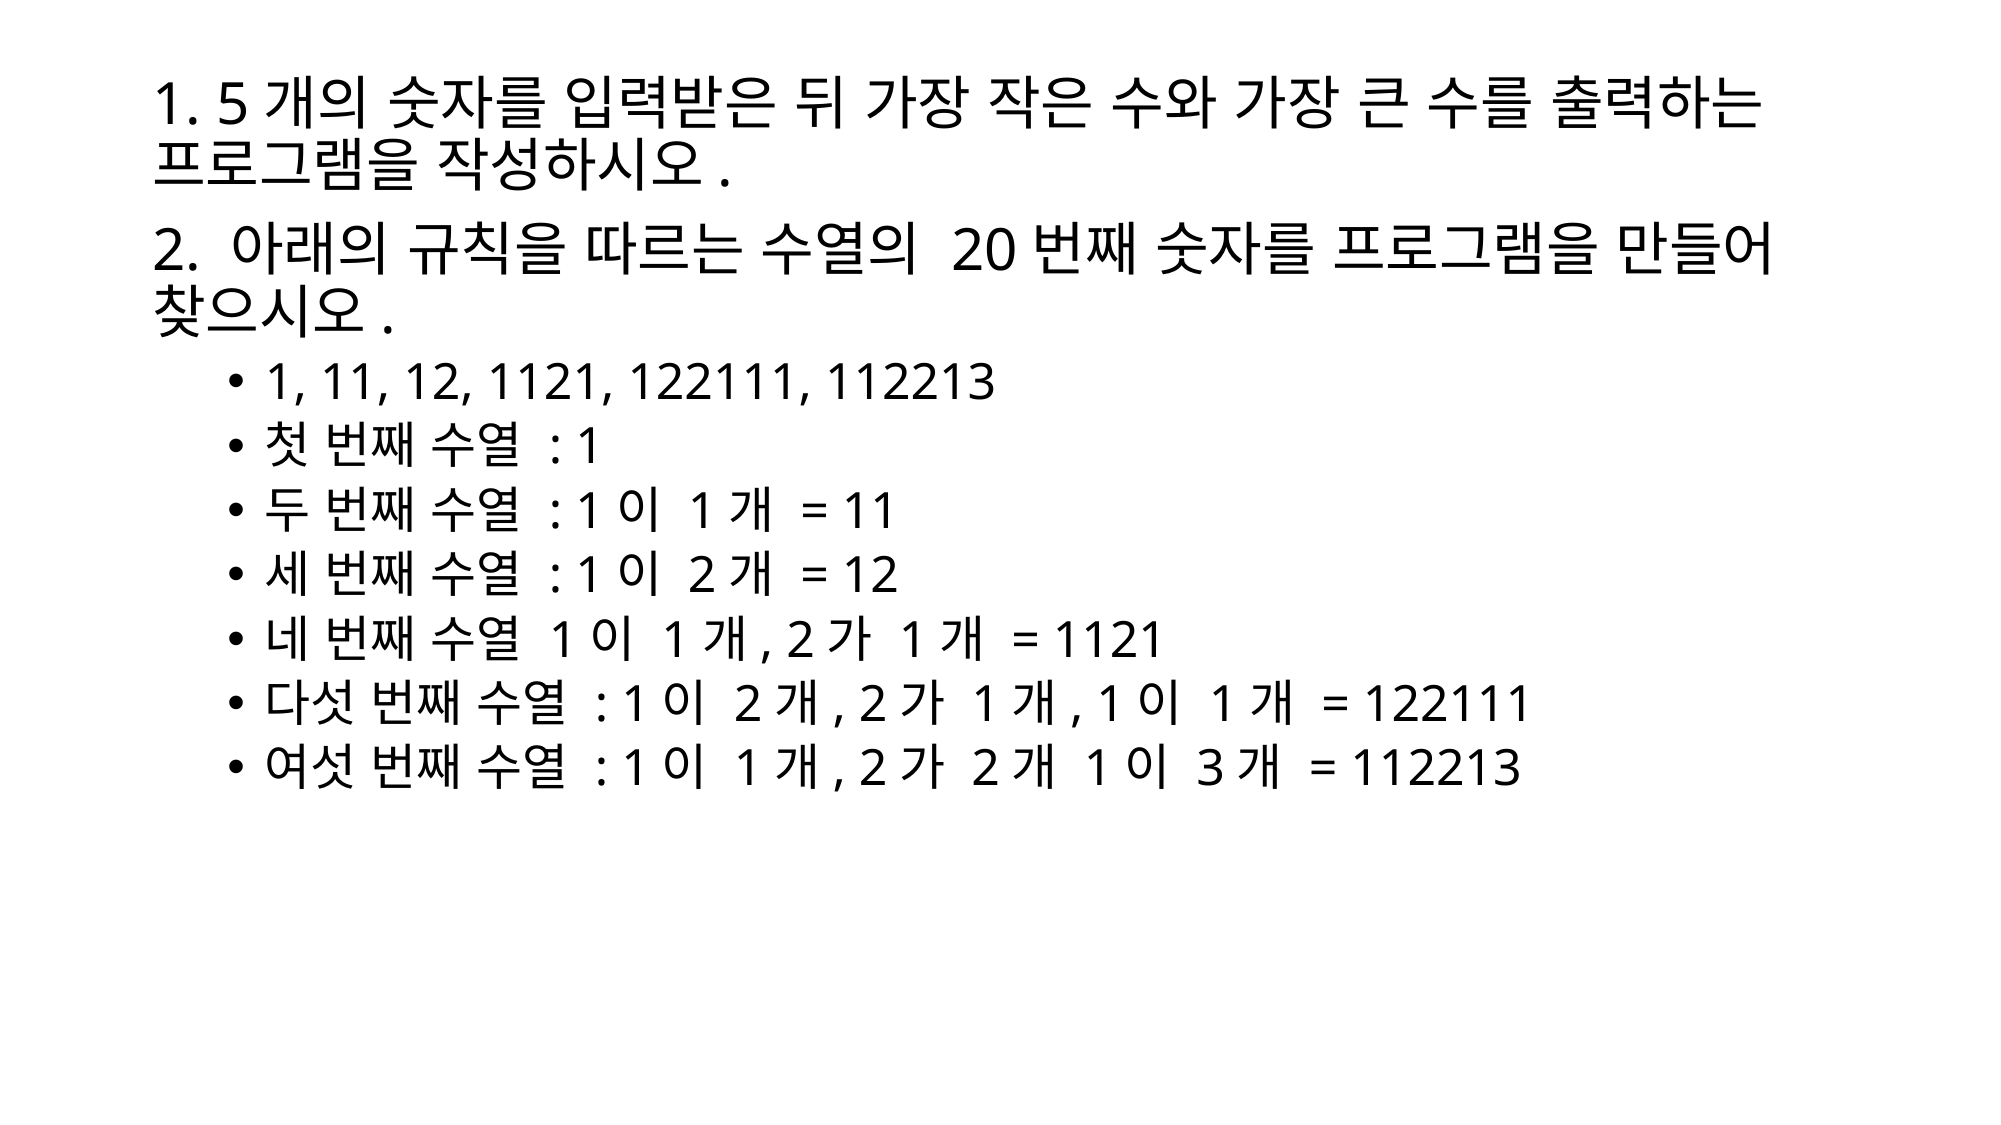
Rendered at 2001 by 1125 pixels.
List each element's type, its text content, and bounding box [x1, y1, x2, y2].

list 1. 5개의 숫자를 입력받은 뒤 가장 작은 수와 가장 큰 수를 출력하는 프로그램을 작성하시오. 2. 아래의 규칙을 따르는 수열의 20번째 숫자를 프로그램을 만들어 찾으시오. 1, 11, 12, 1121, 122111, 112213 첫 번째 수열 : 1 두 번째 수열 : 1이 1개 = 11 세 번째 수열 : 1이 2개 = 12 네 번째 수열 1이 1개, 2가 1개 = 1121 다섯 번째 수열 : 1이 2개, 2가 1개, 1이 1개 = 122111 여섯 번째 수열 : 1이 1개, 2가 2개 1이 3개 = 112213 [137, 66, 1863, 1014]
